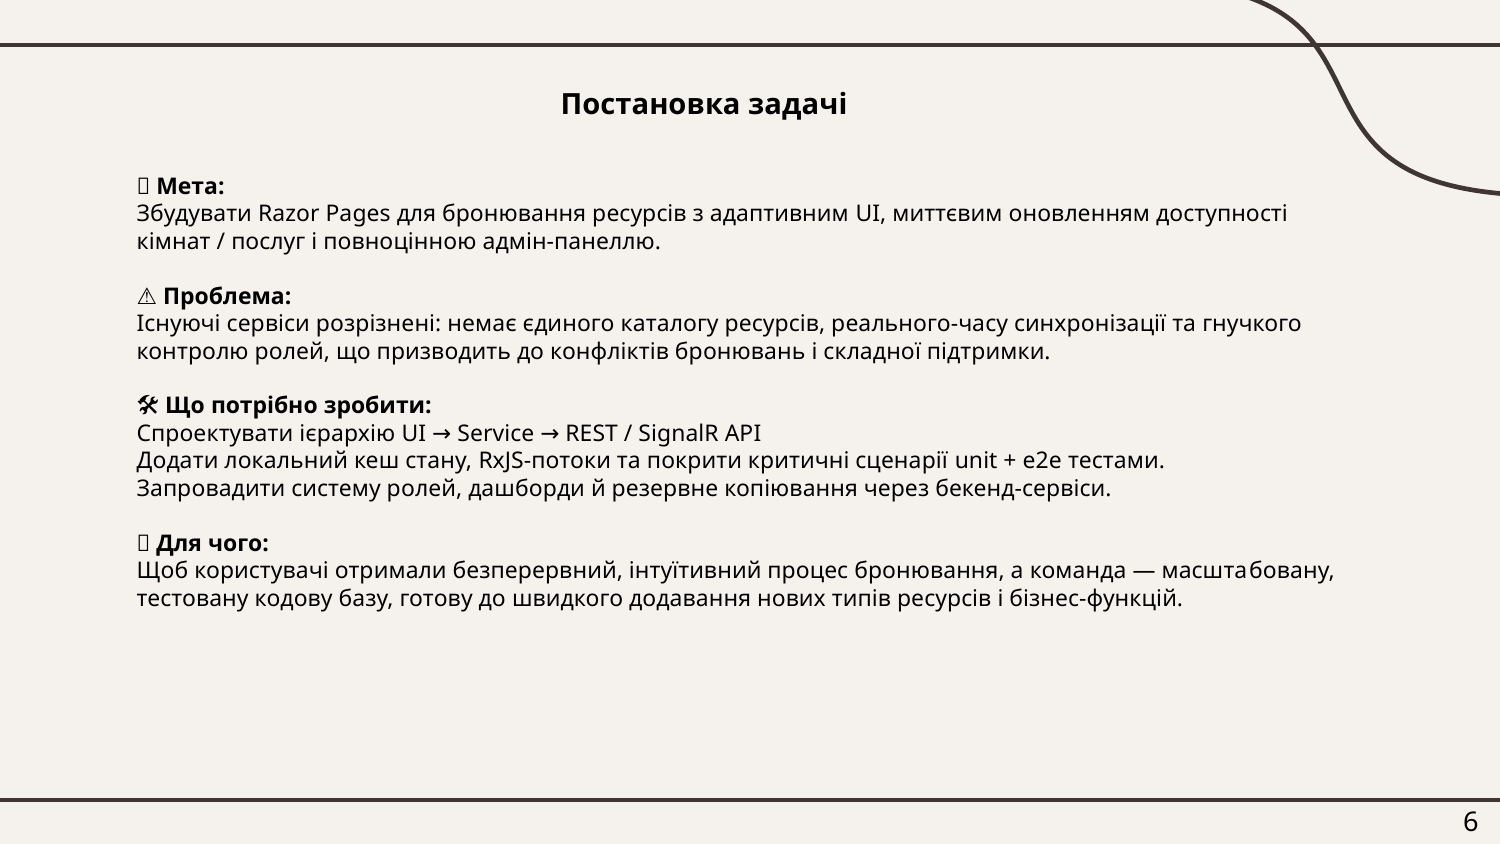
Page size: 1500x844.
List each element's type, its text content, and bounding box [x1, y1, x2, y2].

text_box Постановка задачі [140, 70, 1268, 136]
text_box 🎯 Мета: Збудувати Razor Pages для бронювання ресурсів з адаптивним UI, миттєвим оновленням доступності кімнат / послуг і повноцінною адмін-панеллю. ⚠ Проблема: Існуючі сервіси розрізнені: немає єдиного каталогу ресурсів, реального-часу синхронізації та гнучкого контролю ролей, що призводить до конфліктів бронювань і складної підтримки. 🛠 Що потрібно зробити: Спроектувати ієрархію UI → Service → REST / SignalR API Додати локальний кеш стану, RxJS-потоки та покрити критичні сценарії unit + e2e тестами. Запровадити систему ролей, дашборди й резервне копіювання через бекенд-сервіси. 💡 Для чого: Щоб користувачі отримали безперервний, інтуїтивний процес бронювання, а команда — масшта­бовану, тестовану кодову базу, готову до швидкого додавання нових типів ресурсів і бізнес-функцій. [121, 156, 1361, 626]
slide_number 6 [1403, 788, 1494, 844]
